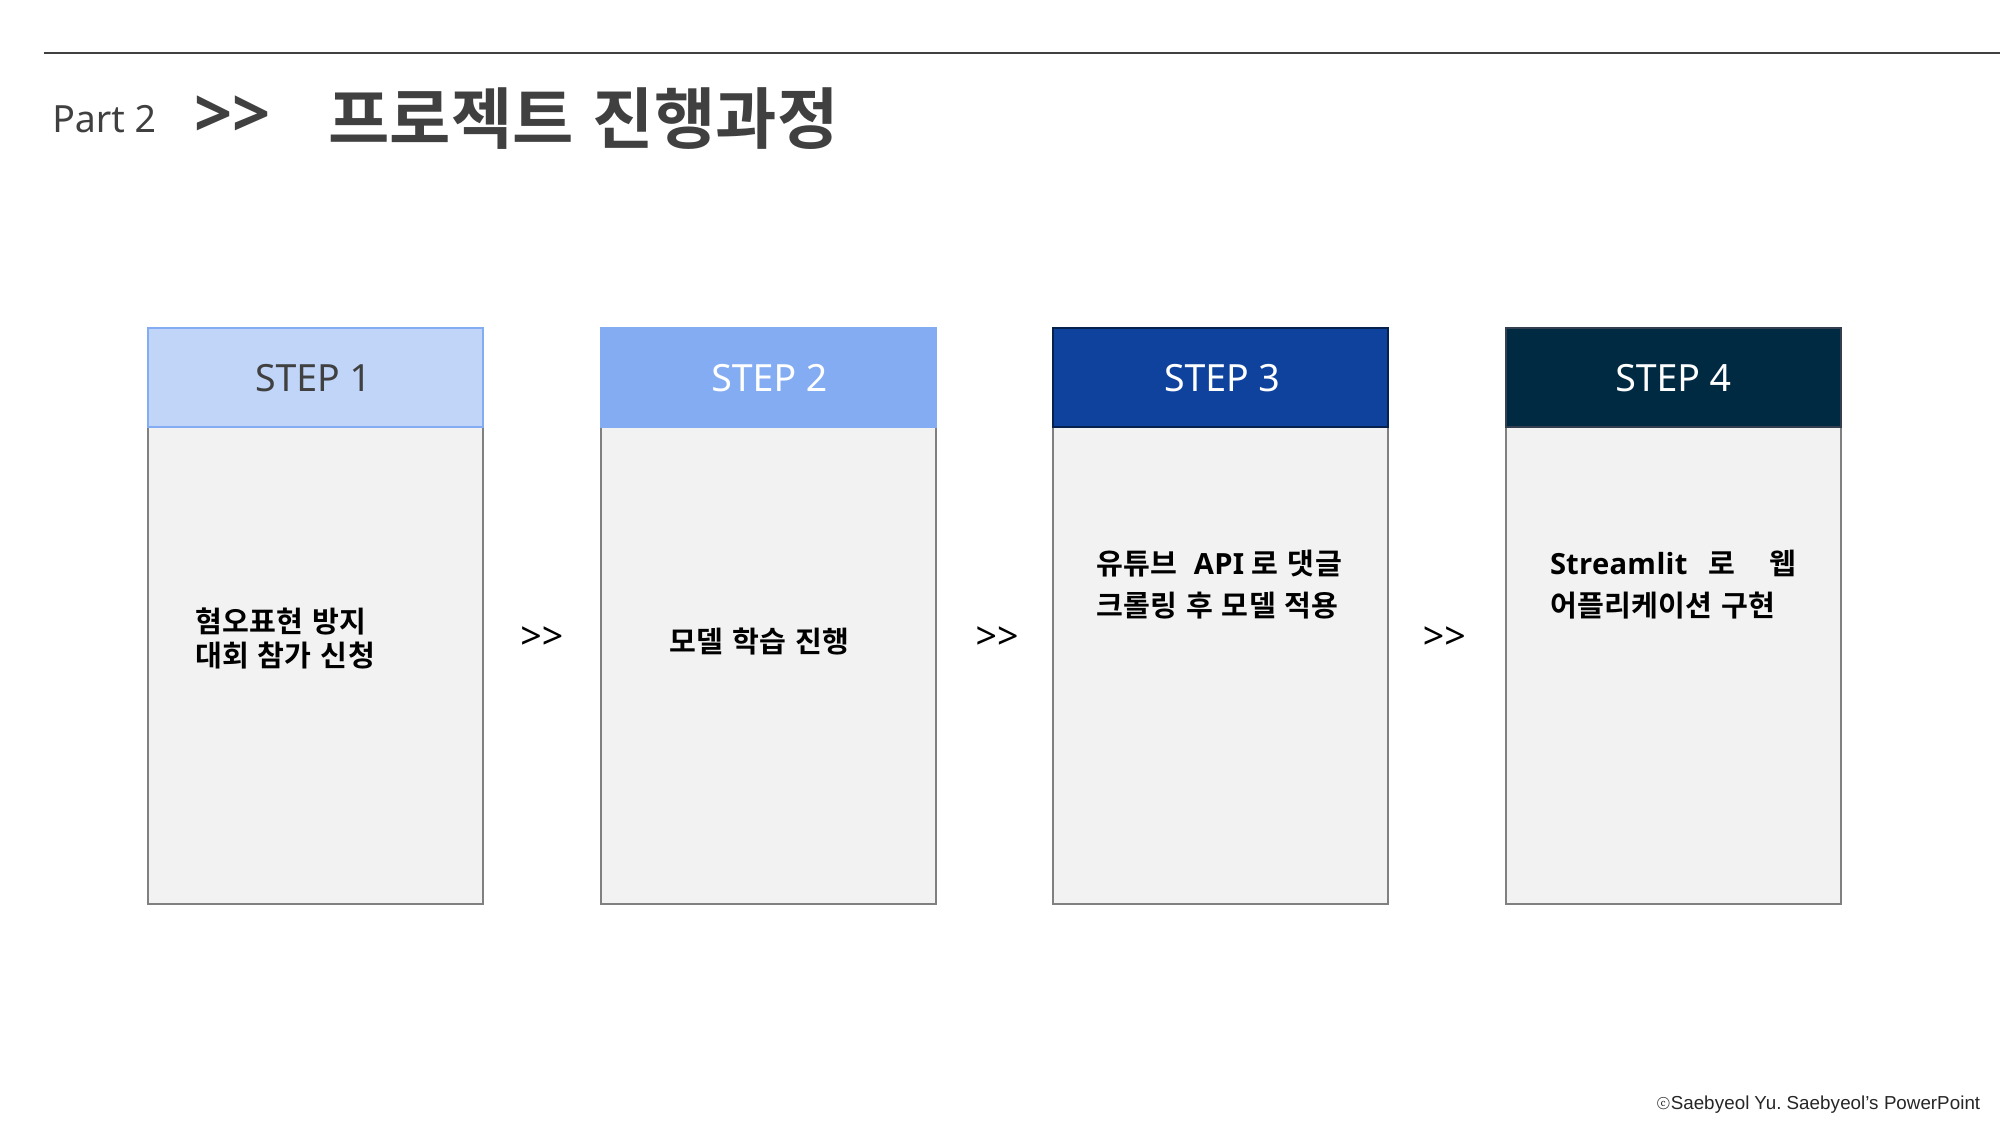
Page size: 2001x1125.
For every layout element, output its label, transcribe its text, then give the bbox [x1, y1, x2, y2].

text_box Streamlit로 웹 어플리케이션 구현 [1535, 530, 1812, 630]
text_box [600, 327, 937, 428]
text_box STEP 4 [1600, 346, 1747, 407]
text_box [600, 428, 937, 905]
text_box >> [960, 604, 1034, 665]
text_box 모델 학습 진행 [639, 615, 916, 666]
text_box [147, 327, 484, 428]
text_box [1505, 327, 1842, 428]
text_box 프로젝트 진행과정 [313, 69, 855, 165]
text_box 유튜브 API로 댓글 크롤링 후 모델 적용 [1081, 530, 1358, 630]
text_box [147, 428, 484, 905]
text_box [1052, 428, 1389, 905]
text_box STEP 3 [1149, 346, 1295, 407]
text_box [1505, 428, 1842, 905]
text_box >> [1408, 604, 1481, 665]
text_box STEP 1 [240, 346, 386, 407]
text_box 혐오표현 방지 대회 참가 신청 [164, 595, 441, 681]
text_box >> [179, 63, 286, 159]
text_box Part 2 [37, 87, 171, 147]
text_box >> [505, 604, 579, 665]
text_box STEP 2 [696, 346, 843, 407]
text_box [1052, 327, 1389, 428]
